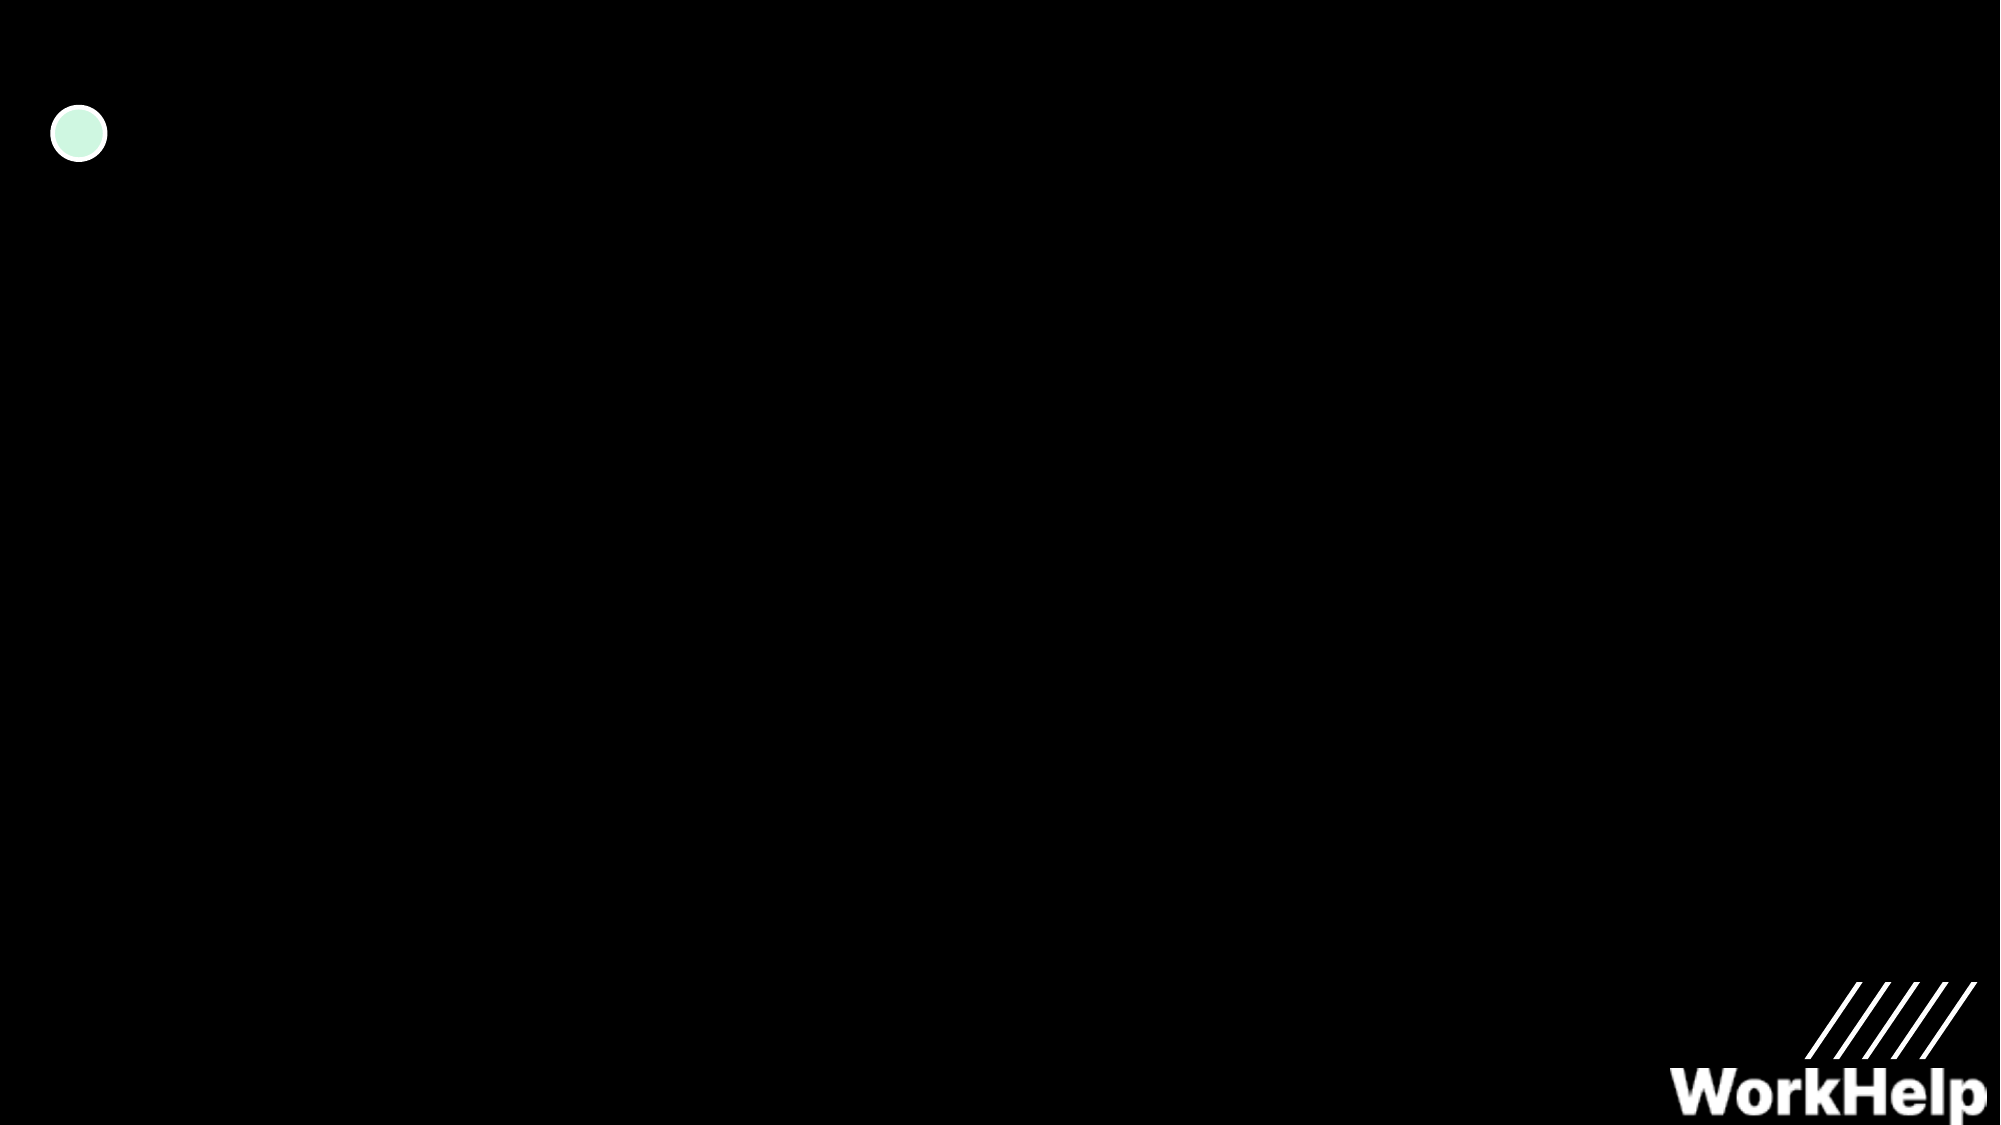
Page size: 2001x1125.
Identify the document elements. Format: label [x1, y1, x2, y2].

picture [1669, 1068, 1987, 1125]
